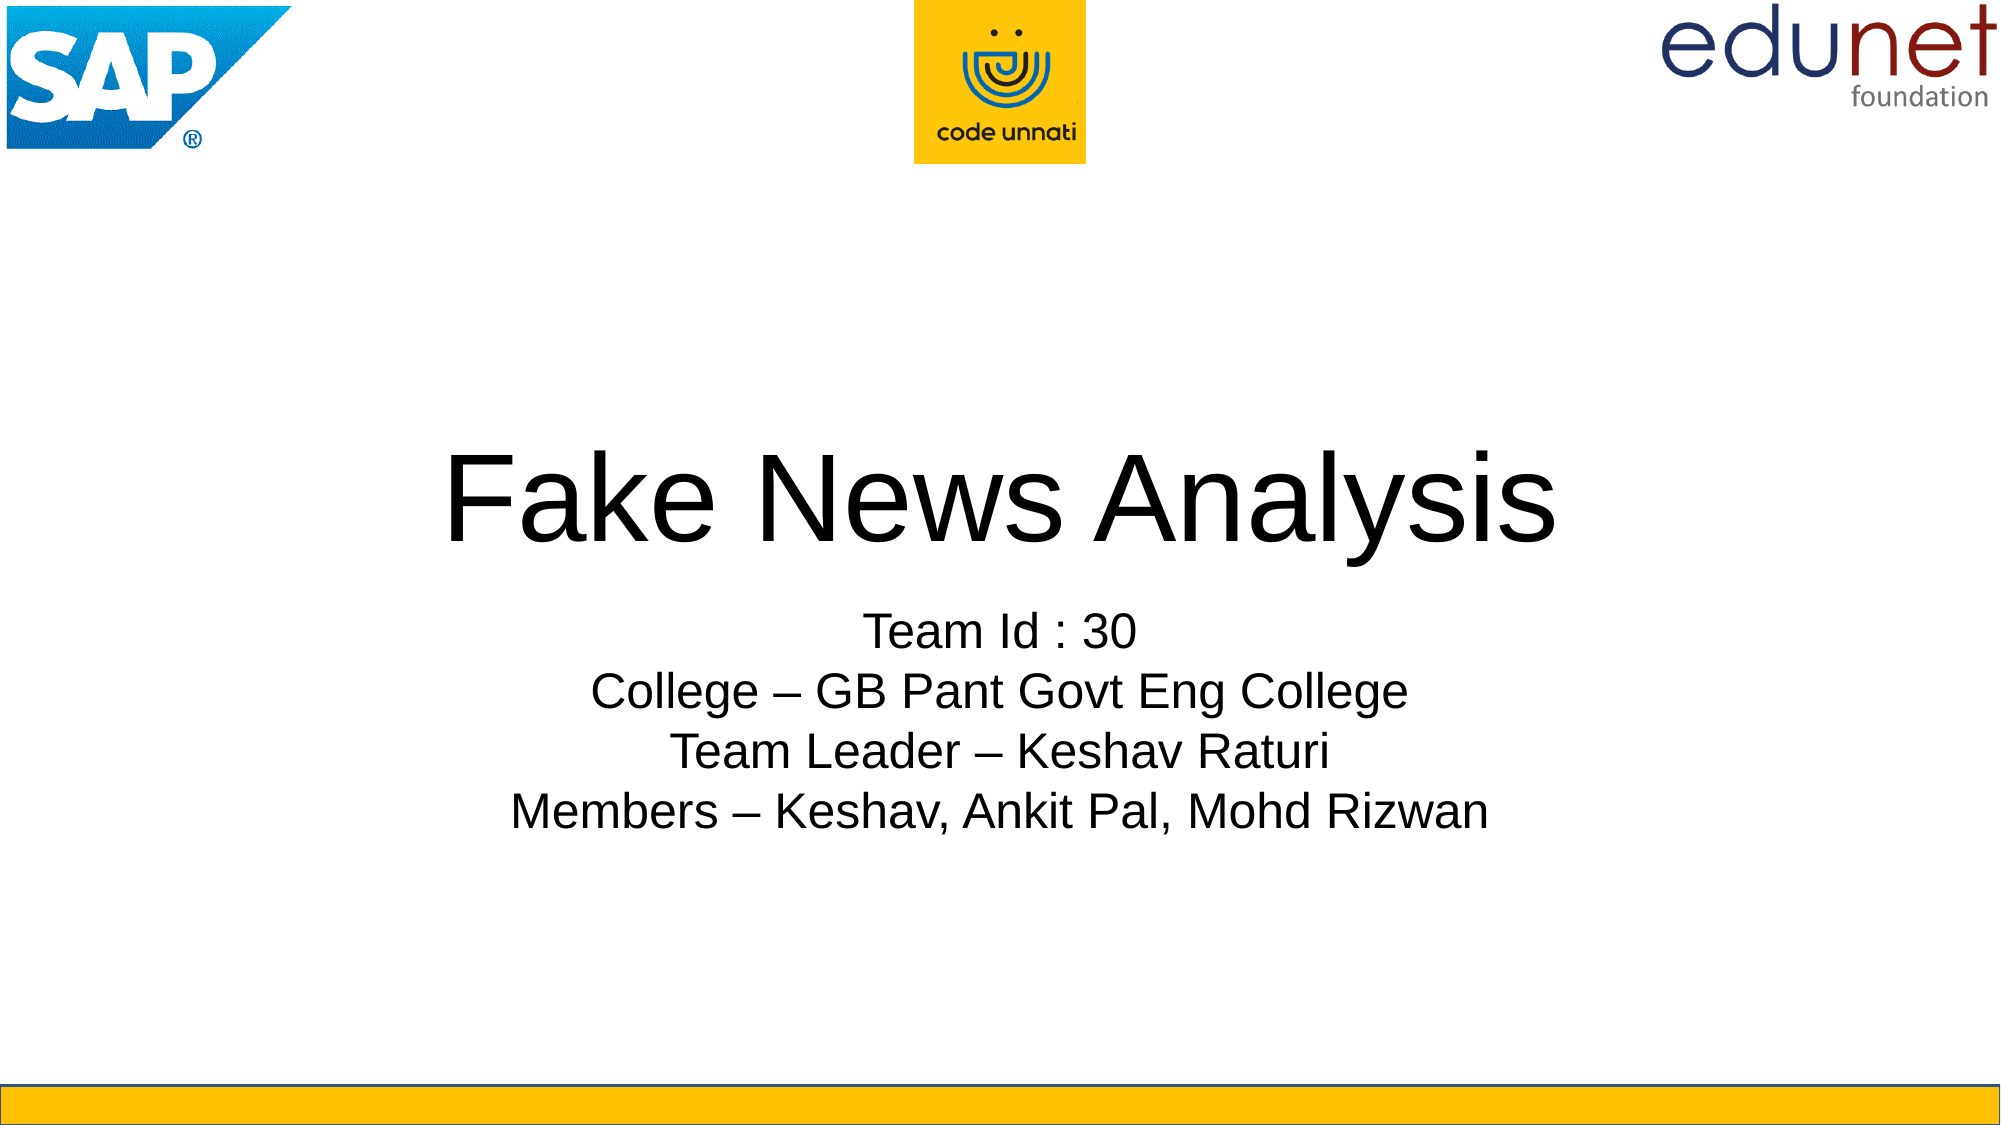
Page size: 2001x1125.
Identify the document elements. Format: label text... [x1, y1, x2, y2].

picture [1654, 0, 2000, 113]
picture [914, 0, 1086, 164]
subtitle Team Id : 30 College – GB Pant Govt Eng College Team Leader – Keshav Raturi Members – Keshav, Ankit Pal, Mohd Rizwan [249, 590, 1750, 863]
picture [0, 0, 339, 157]
title Fake News Analysis [249, 184, 1750, 576]
